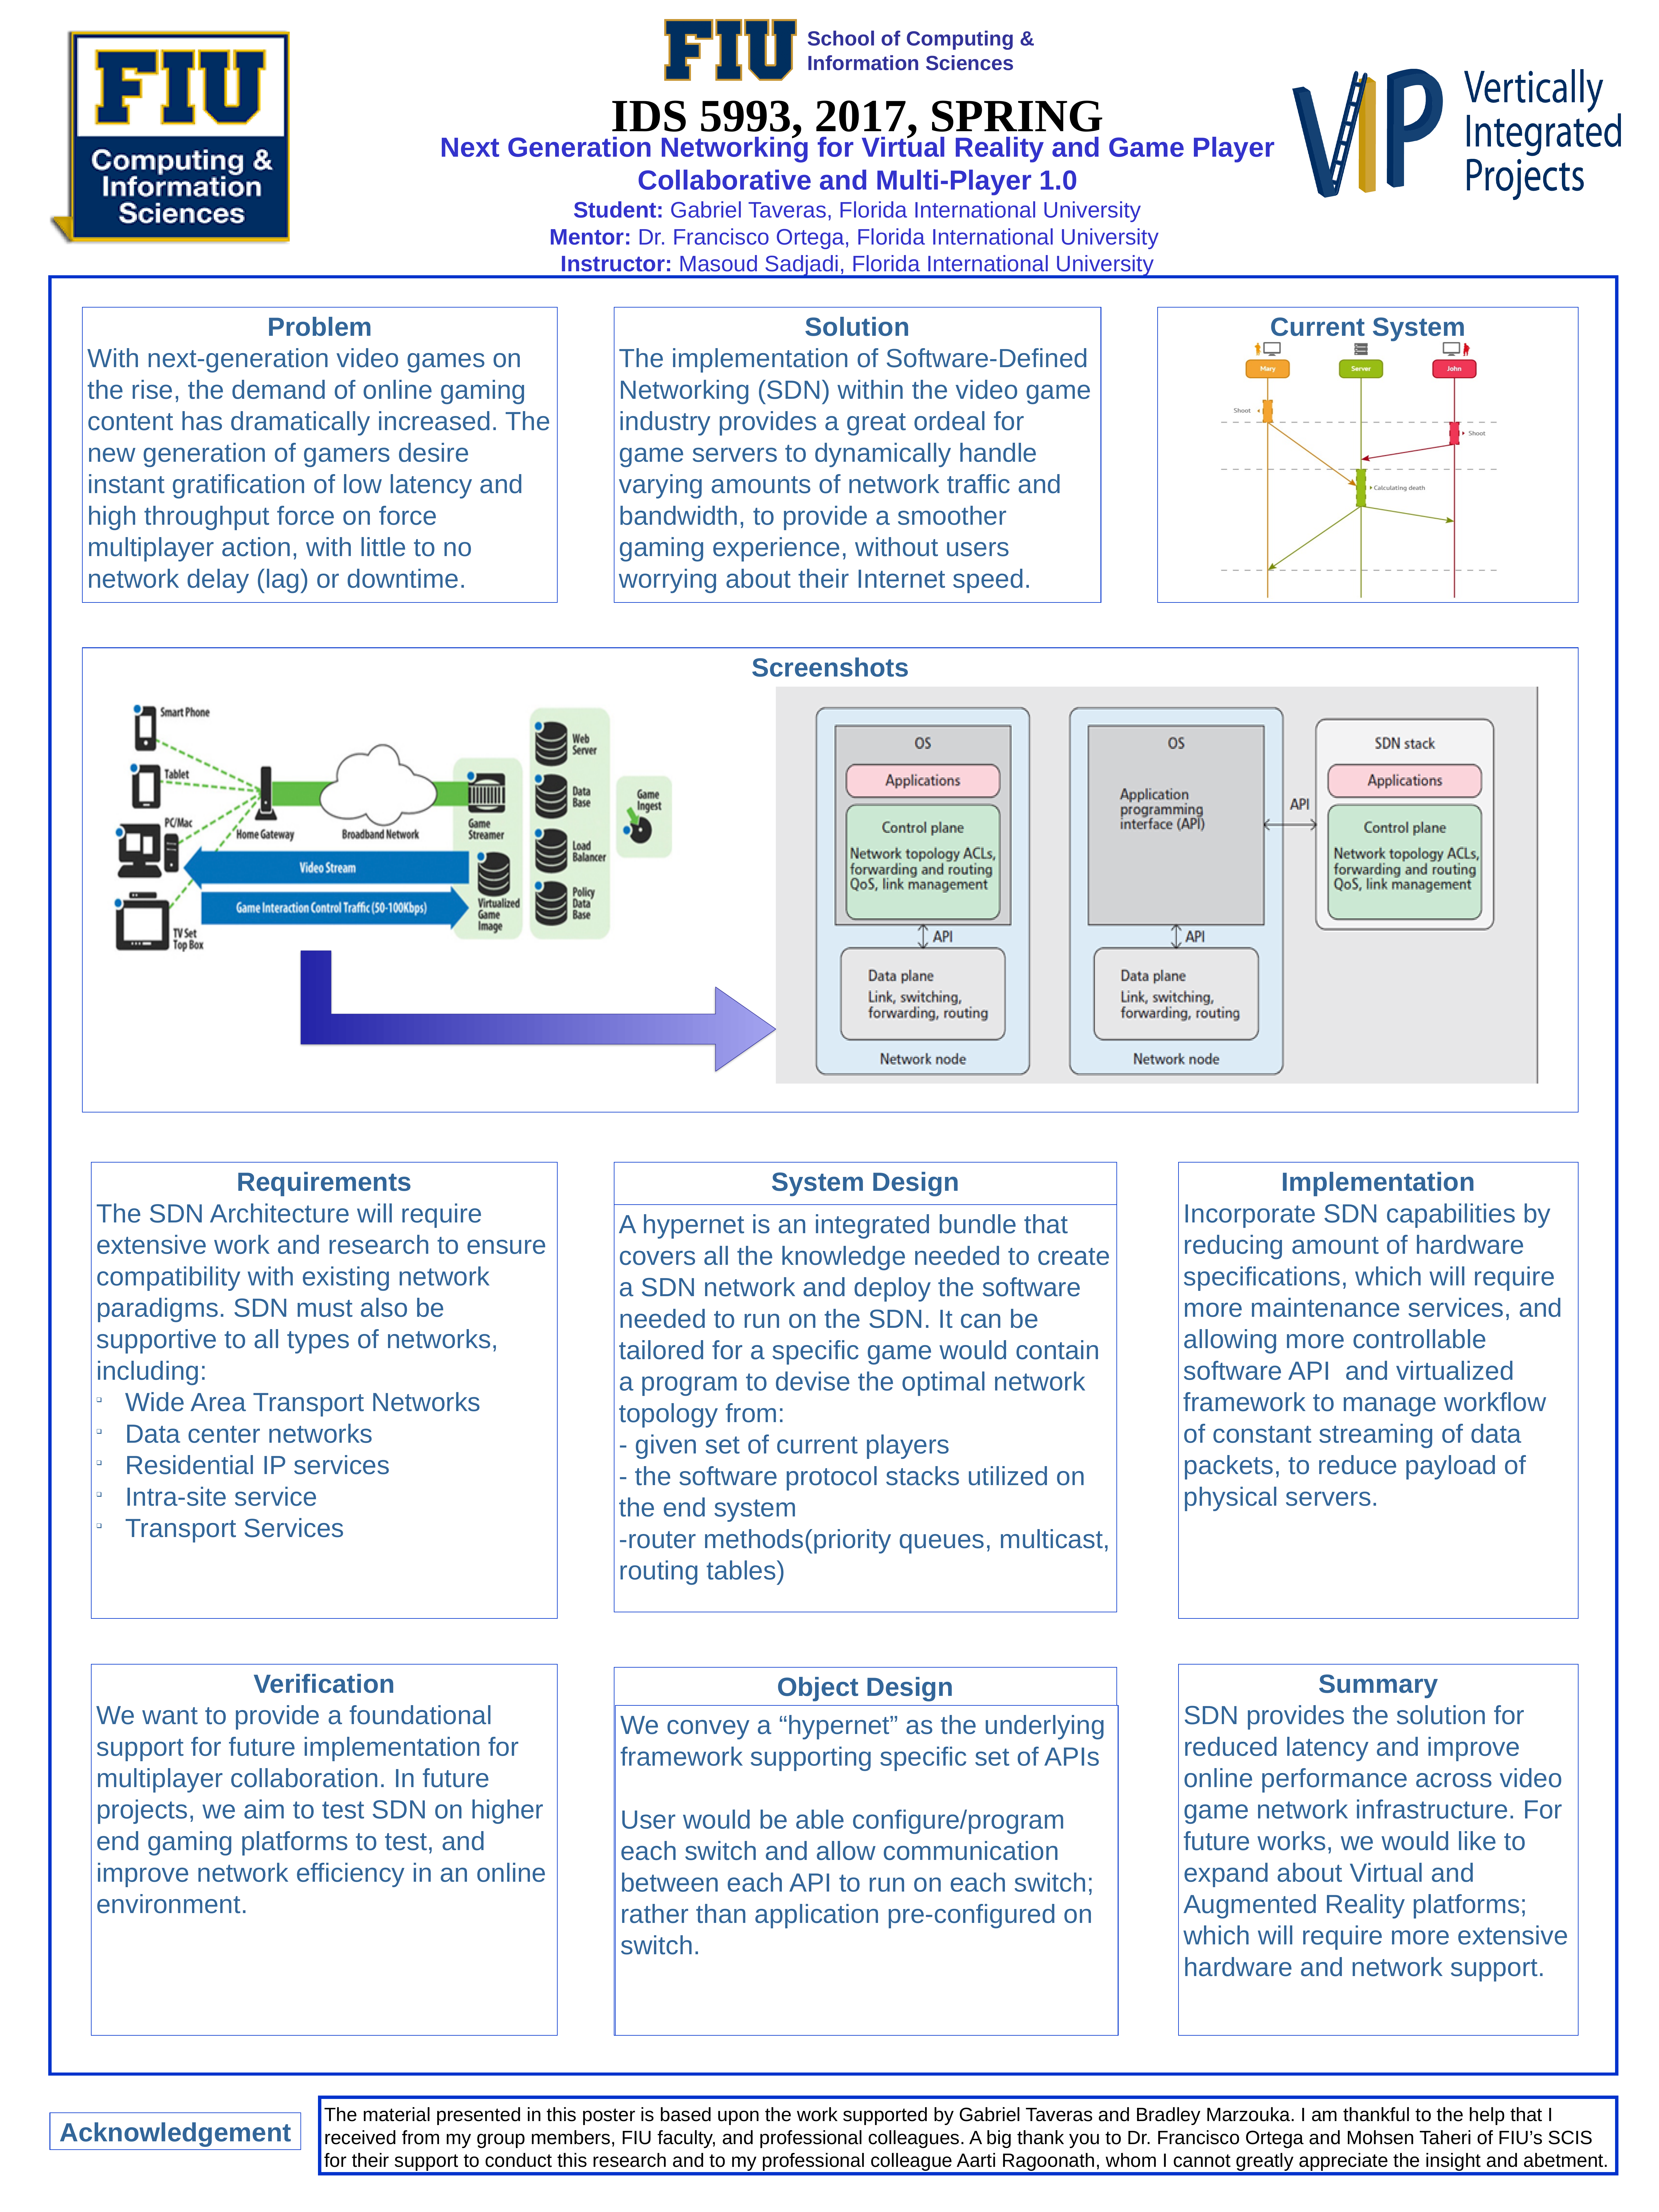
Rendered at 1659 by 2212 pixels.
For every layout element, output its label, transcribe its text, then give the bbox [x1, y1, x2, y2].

text_box A hypernet is an integrated bundle that covers all the knowledge needed to create a SDN network and deploy the software needed to run on the SDN. It can be tailored for a specific game would contain a program to devise the optimal network topology from: - given set of current players - the software protocol stacks utilized on the end system -router methods(priority queues, multicast, routing tables) [614, 1205, 1117, 1612]
text_box The material presented in this poster is based upon the work supported by Gabriel Taveras and Bradley Marzouka. I am thankful to the help that I received from my group members, FIU faculty, and professional colleagues. A big thank you to Dr. Francisco Ortega and Mohsen Taheri of FIU’s SCIS for their support to conduct this research and to my professional colleague Aarti Ragoonath, whom I cannot greatly appreciate the insight and abetment. [320, 2097, 1617, 2174]
text_box Implementation Incorporate SDN capabilities by reducing amount of hardware specifications, which will require more maintenance services, and allowing more controllable software API and virtualized framework to manage workflow of constant streaming of data packets, to reduce payload of physical servers. [1178, 1162, 1579, 1618]
picture [664, 19, 797, 81]
text_box [50, 277, 1617, 2074]
text_box Next Generation Networking for Virtual Reality and Game Player Collaborative and Multi-Player 1.0 Student: Gabriel Taveras, Florida International University Mentor: Dr. Francisco Ortega, Florida International University Instructor: Masoud Sadjadi, Florida International University [355, 127, 1359, 277]
text_box System Design [614, 1162, 1117, 1205]
text_box Summary SDN provides the solution for reduced latency and improve online performance across video game network infrastructure. For future works, we would like to expand about Virtual and Augmented Reality platforms; which will require more extensive hardware and network support. [1178, 1664, 1579, 2036]
text_box Current System [1157, 307, 1579, 602]
text_box Object Design [614, 1667, 1117, 2036]
text_box Verification We want to provide a foundational support for future implementation for multiplayer collaboration. In future projects, we aim to test SDN on higher end gaming platforms to test, and improve network efficiency in an online environment. [91, 1664, 558, 2036]
picture [1292, 69, 1621, 200]
text_box [300, 967, 774, 1072]
text_box School of Computing & Information Sciences [802, 22, 1041, 77]
text_box IDS 5993, 2017, SPRING [470, 116, 1245, 127]
picture [91, 696, 696, 963]
text_box Problem With next-generation video games on the rise, the demand of online gaming content has dramatically increased. The new generation of gamers desire instant gratification of low latency and high throughput force on force multiplayer action, with little to no network delay (lag) or downtime. [82, 307, 558, 602]
text_box Screenshots [82, 648, 1579, 1112]
picture [50, 30, 290, 244]
text_box Acknowledgement [50, 2113, 301, 2150]
text_box Solution The implementation of Software-Defined Networking (SDN) within the video game industry provides a great ordeal for game servers to dynamically handle varying amounts of network traffic and bandwidth, to provide a smoother gaming experience, without users worrying about their Internet speed. [614, 307, 1101, 602]
picture [1220, 341, 1499, 599]
text_box We convey a “hypernet” as the underlying framework supporting specific set of APIs User would be able configure/program each switch and allow communication between each API to run on each switch; rather than application pre-configured on switch. [615, 1705, 1118, 2036]
picture [776, 682, 1539, 1084]
text_box Requirements The SDN Architecture will require extensive work and research to ensure compatibility with existing network paradigms. SDN must also be supportive to all types of networks, including: Wide Area Transport Networks Data center networks Residential IP services Intra-site service Transport Services [91, 1162, 558, 1618]
